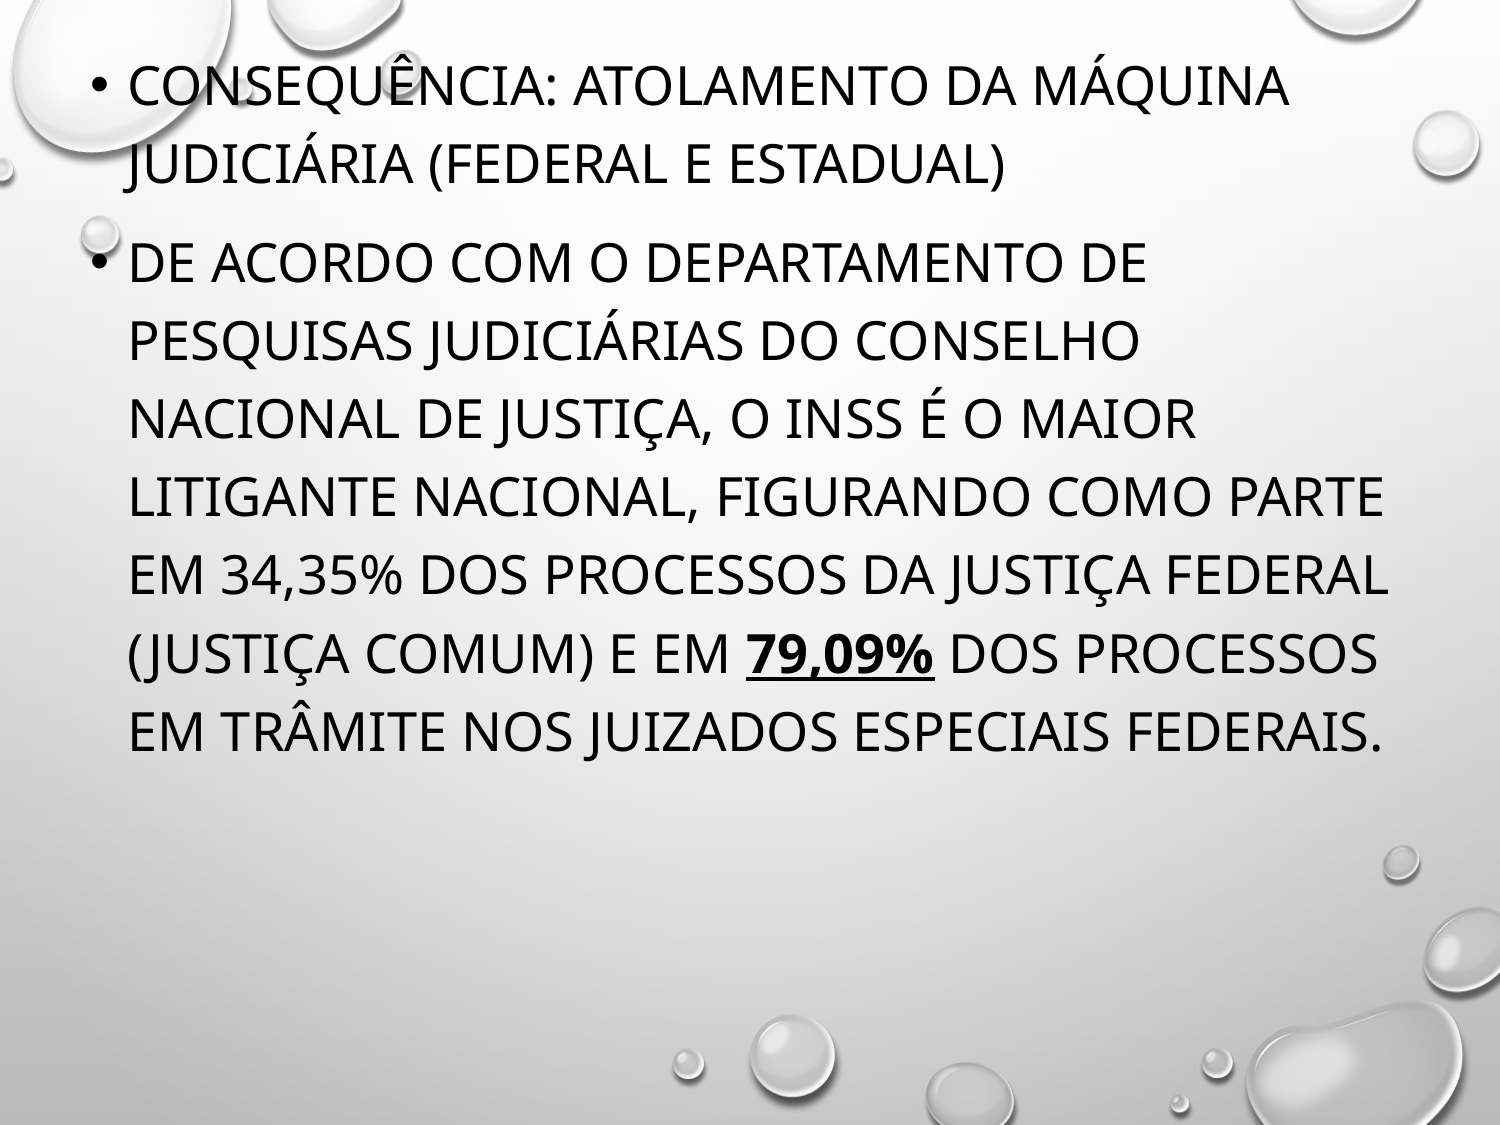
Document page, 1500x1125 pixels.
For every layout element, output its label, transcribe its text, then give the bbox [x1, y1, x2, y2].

picture [0, 0, 1500, 1125]
list Consequência: atolamento da máquina judiciária (federal E estadual) De acordo com o Departamento de Pesquisas Judiciárias do conselho Nacional de Justiça, o INSS é o maior litigante nacional, figurando como parte em 34,35% dos processos da Justiça Federal (Justiça Comum) e em 79,09% dos processos em trâmite nos Juizados Especiais Federais. [75, 31, 1425, 1006]
